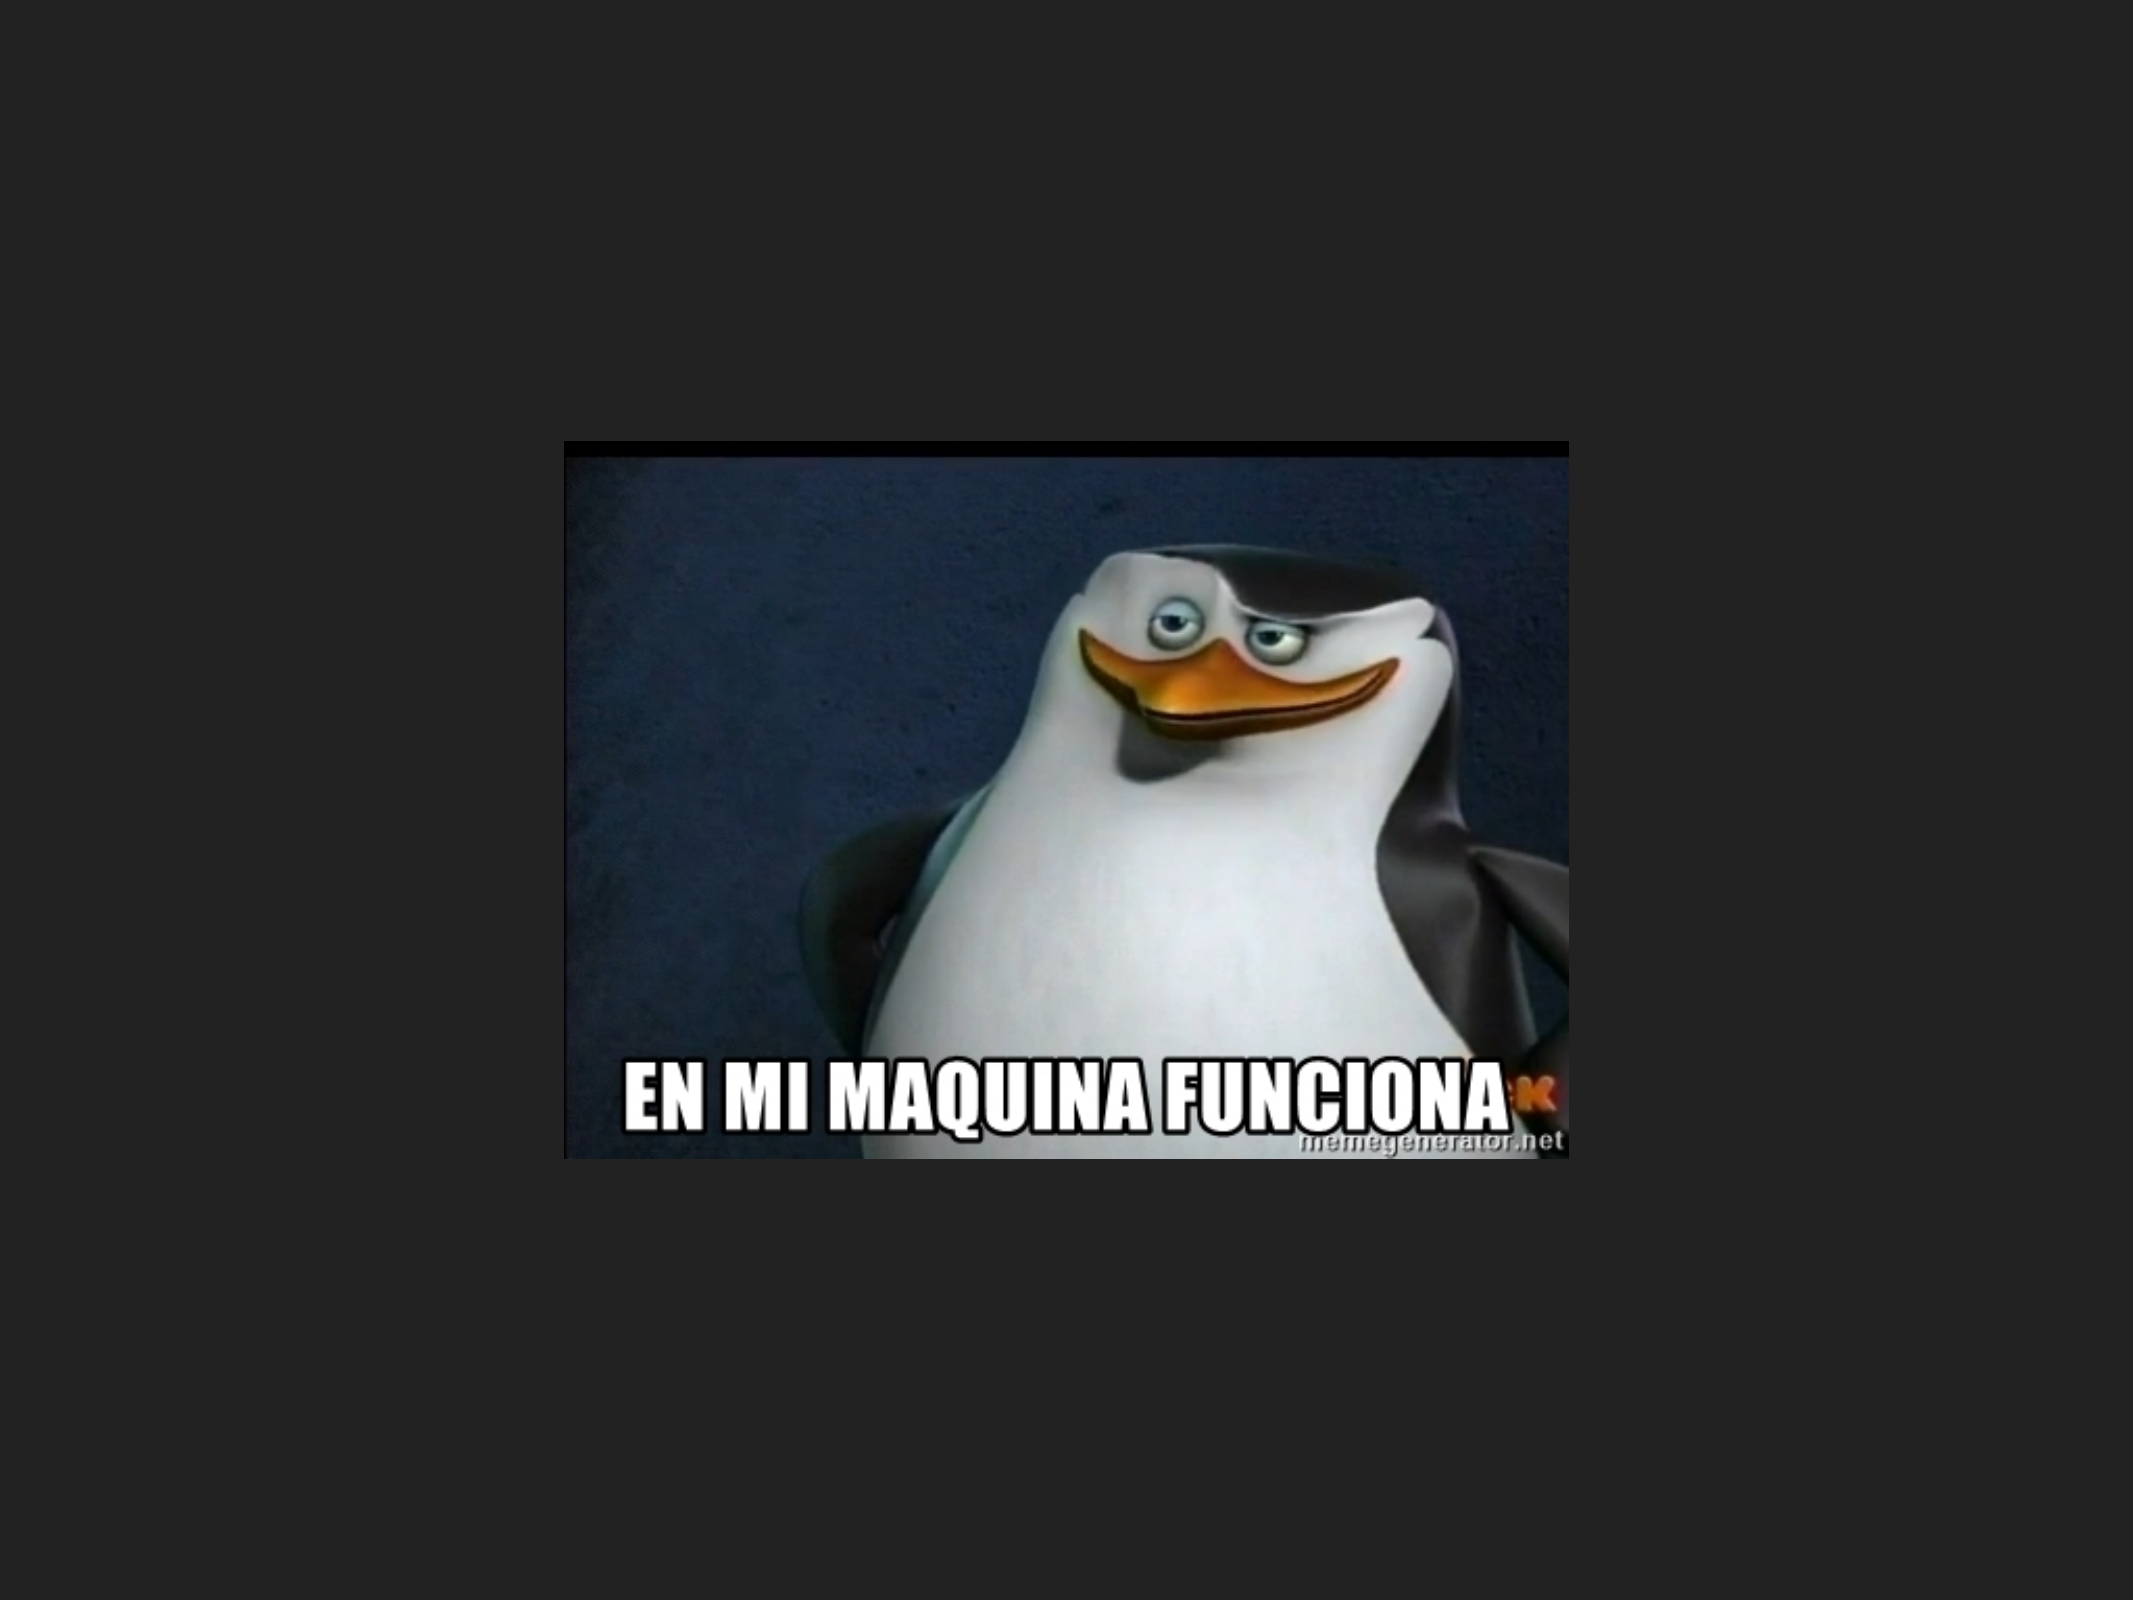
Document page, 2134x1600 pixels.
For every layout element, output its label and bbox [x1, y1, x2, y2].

picture [564, 441, 1569, 1159]
